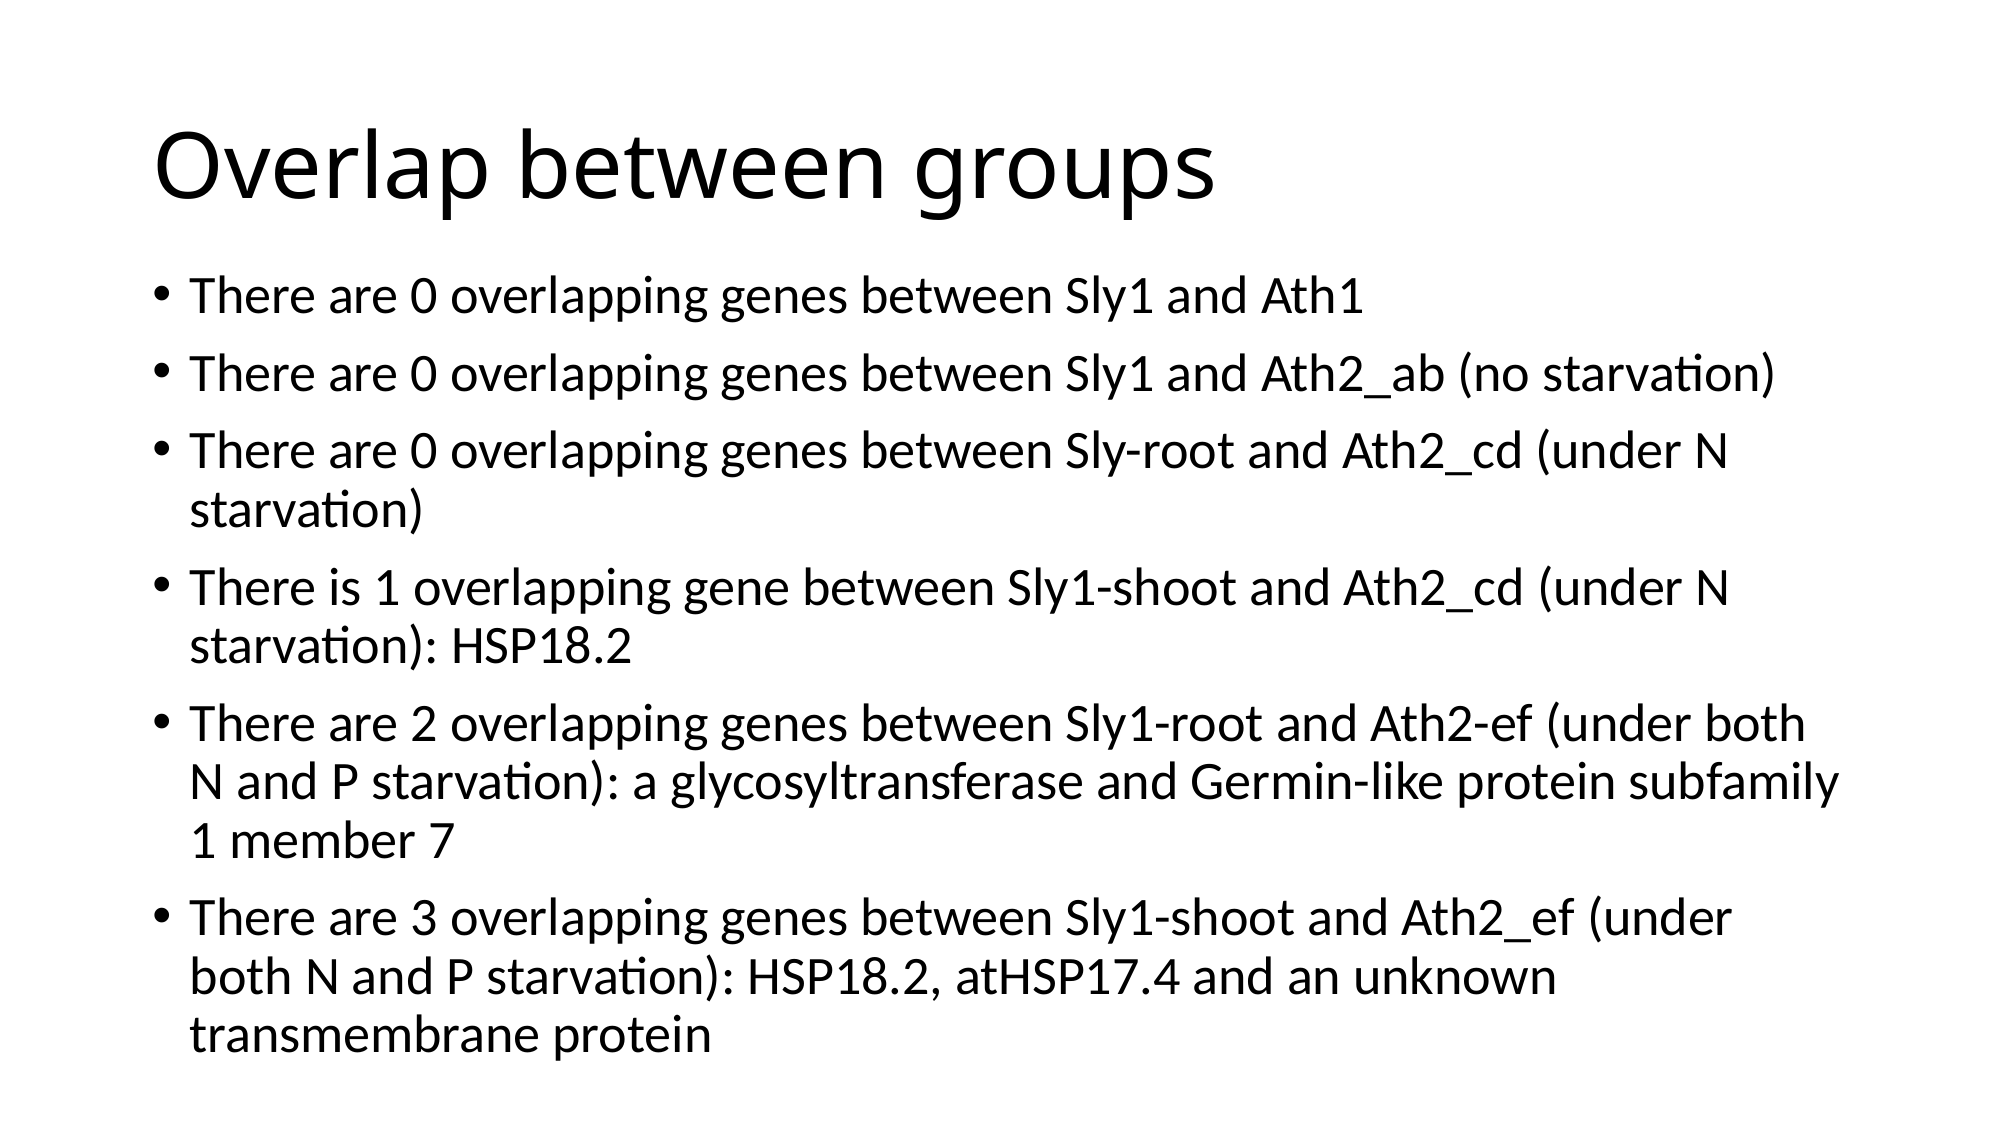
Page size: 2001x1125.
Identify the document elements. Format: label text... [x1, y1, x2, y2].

title Overlap between groups [137, 59, 1863, 259]
list There are 0 overlapping genes between Sly1 and Ath1 There are 0 overlapping genes between Sly1 and Ath2_ab (no starvation) There are 0 overlapping genes between Sly-root and Ath2_cd (under N starvation) There is 1 overlapping gene between Sly1-shoot and Ath2_cd (under N starvation): HSP18.2 There are 2 overlapping genes between Sly1-root and Ath2-ef (under both N and P starvation): a glycosyltransferase and Germin-like protein subfamily 1 member 7 There are 3 overlapping genes between Sly1-shoot and Ath2_ef (under both N and P starvation): HSP18.2, atHSP17.4 and an unknown transmembrane protein [137, 259, 1863, 1079]
